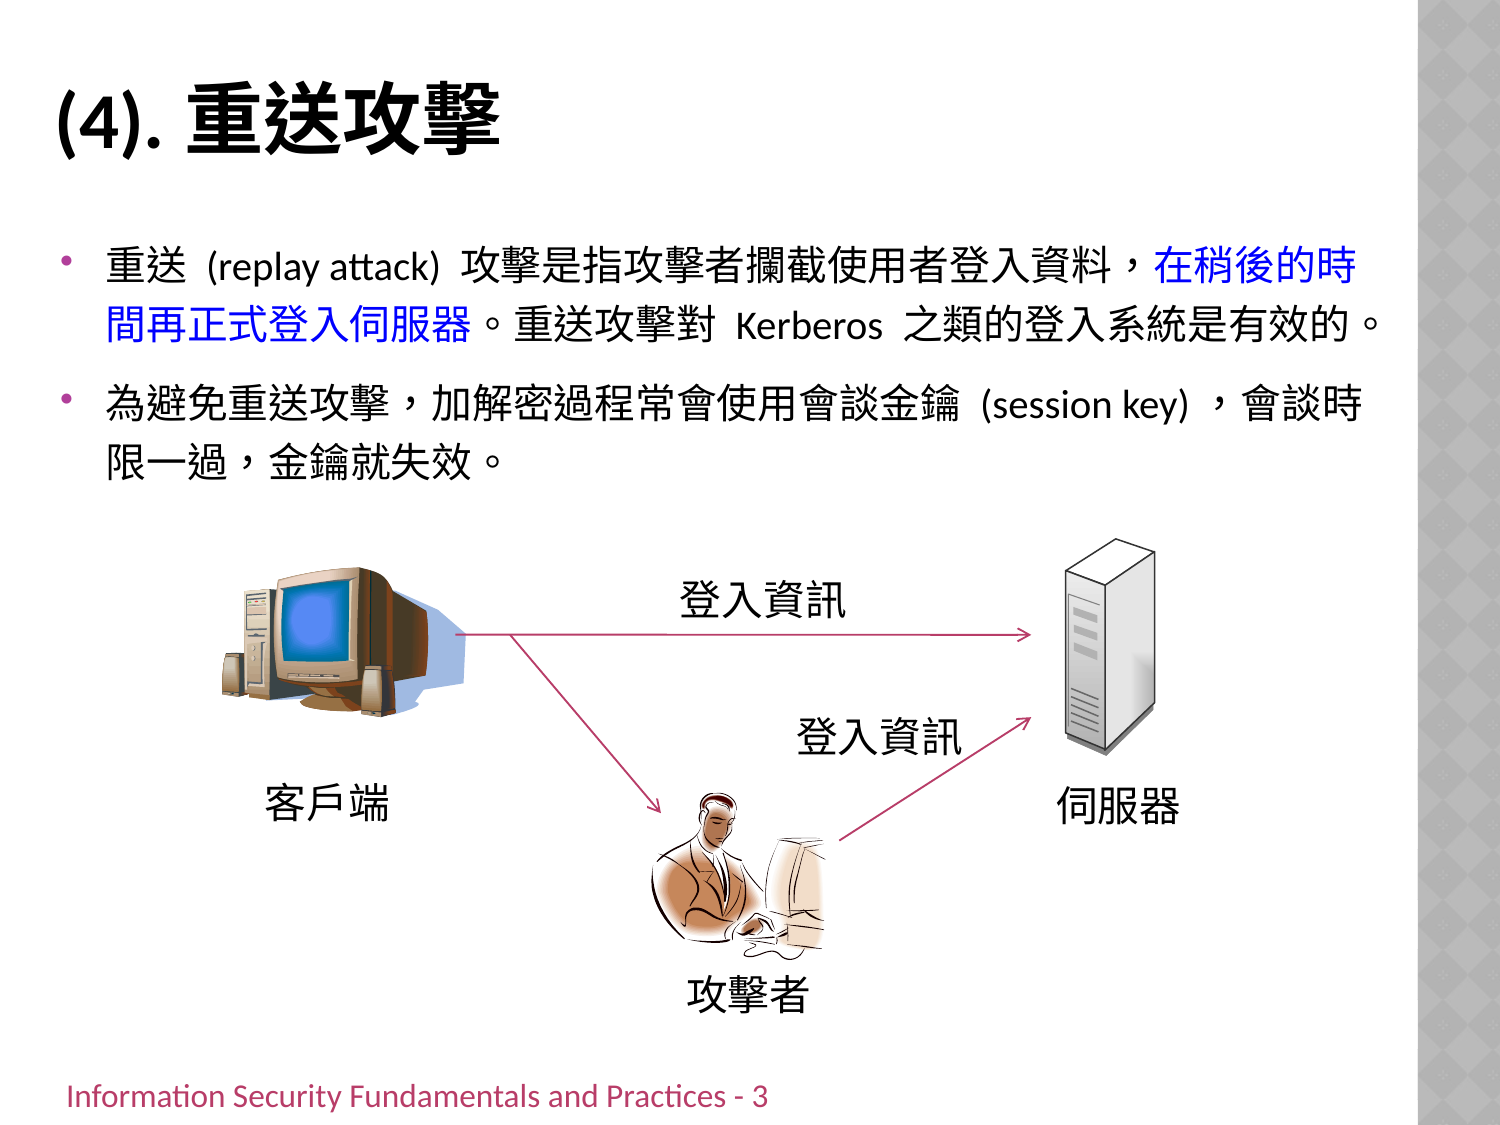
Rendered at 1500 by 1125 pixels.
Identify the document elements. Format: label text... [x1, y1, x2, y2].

list 重送 (replay attack) 攻擊是指攻擊者攔截使用者登入資料，在稍後的時間再正式登入伺服器。重送攻擊對 Kerberos 之類的登入系統是有效的。 為避免重送攻擊，加解密過程常會使用會談金鑰 (session key)，會談時限一過，金鑰就失效。 [46, 222, 1395, 551]
title (4).重送攻擊 [46, 52, 1395, 164]
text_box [221, 538, 1212, 1039]
